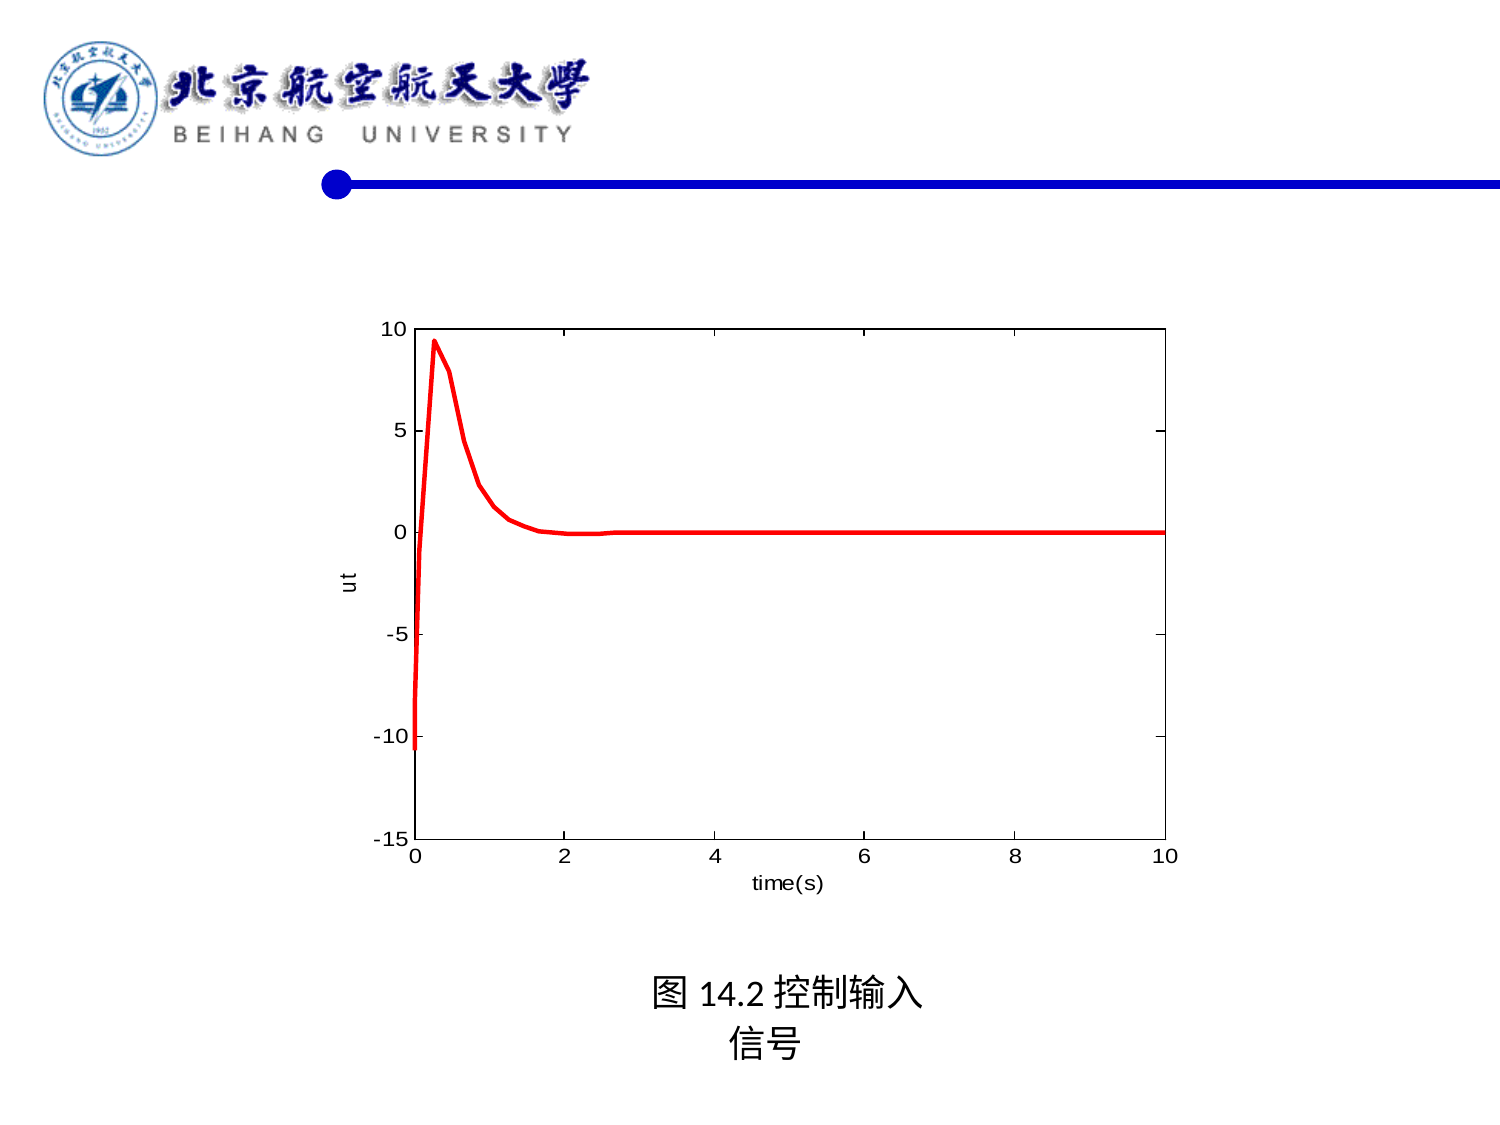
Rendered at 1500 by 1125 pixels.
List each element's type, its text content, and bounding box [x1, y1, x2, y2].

text_box 图14.2控制输入信号 [577, 954, 955, 1021]
picture [41, 37, 610, 161]
picture [289, 281, 1259, 910]
